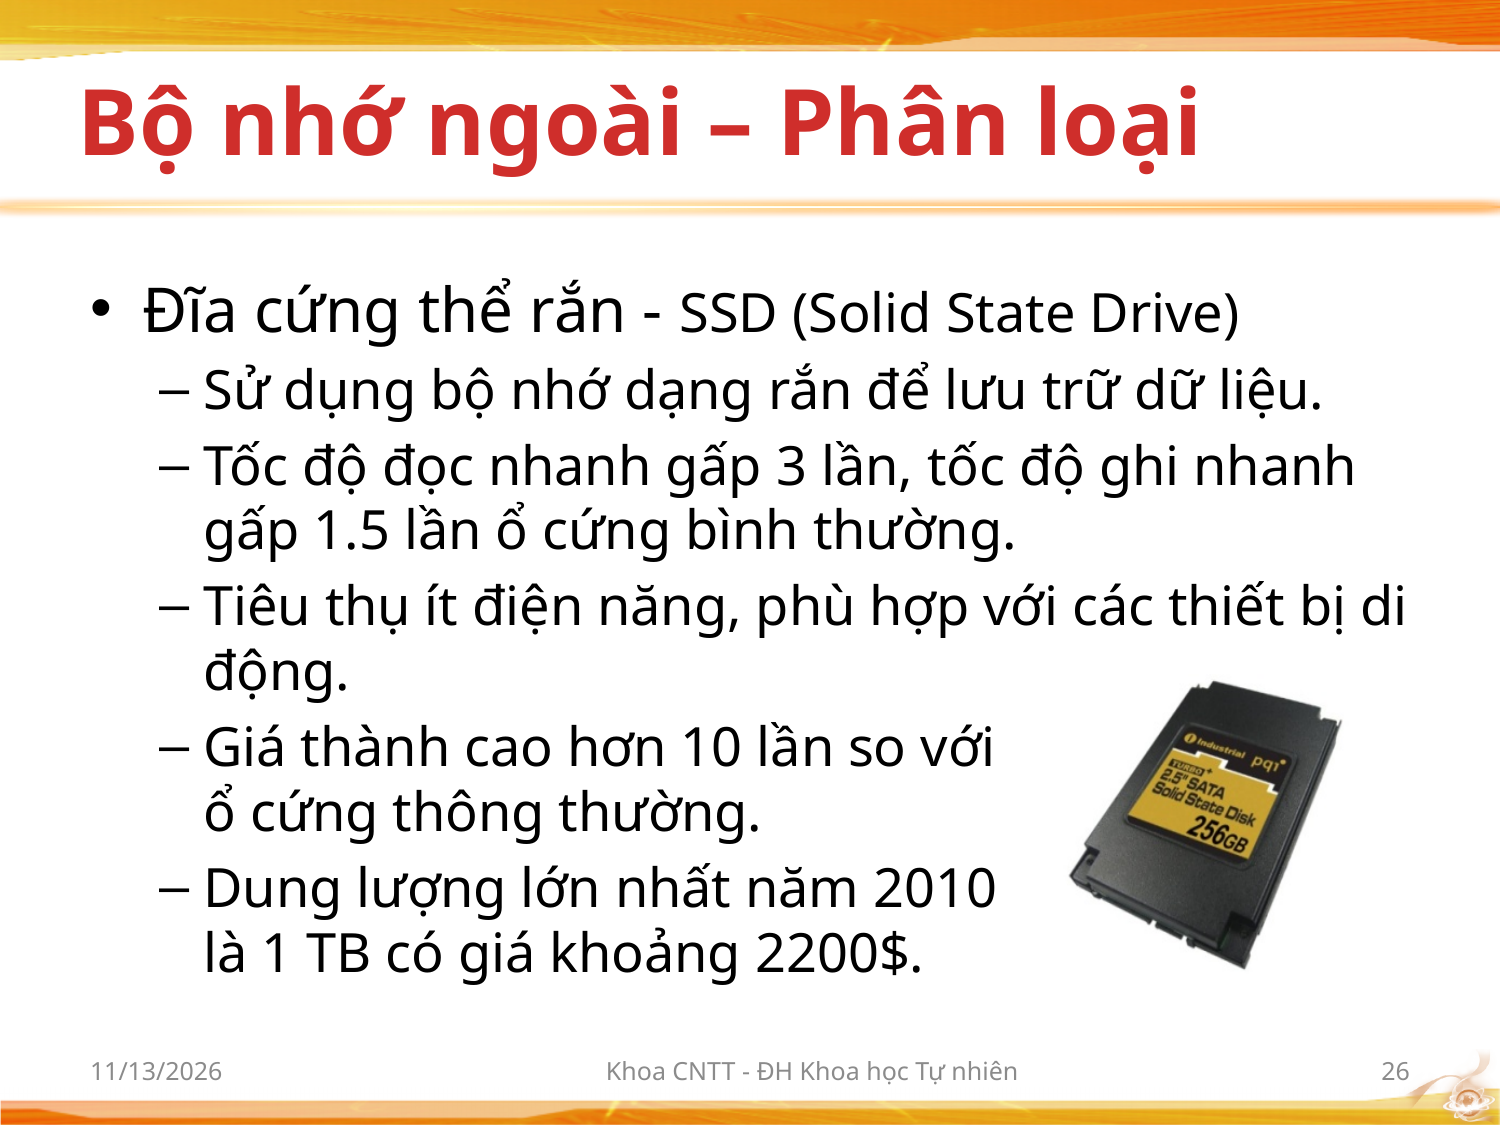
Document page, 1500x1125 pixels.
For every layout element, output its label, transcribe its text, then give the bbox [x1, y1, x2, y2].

slide_number 26 [1337, 1042, 1425, 1103]
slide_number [75, 1042, 238, 1103]
picture [0, 0, 1500, 63]
title Bộ nhớ ngoài – Phân loại [62, 24, 1475, 213]
picture [2, 1088, 1399, 1124]
picture [1049, 674, 1351, 976]
list Đĩa cứng thể rắn - SSD (Solid State Drive) Sử dụng bộ nhớ dạng rắn để lưu trữ dữ liệu. Tốc độ đọc nhanh gấp 3 lần, tốc độ ghi nhanh gấp 1.5 lần ổ cứng bình thường. Tiêu thụ ít điện năng, phù hợp với các thiết bị di động. Giá thành cao hơn 10 lần so với ổ cứng thông thường. Dung lượng lớn nhất năm 2010 là 1 TB có giá khoảng 2200$. [75, 262, 1425, 1005]
footer Khoa CNTT - ĐH Khoa học Tự nhiên [312, 1042, 1313, 1103]
